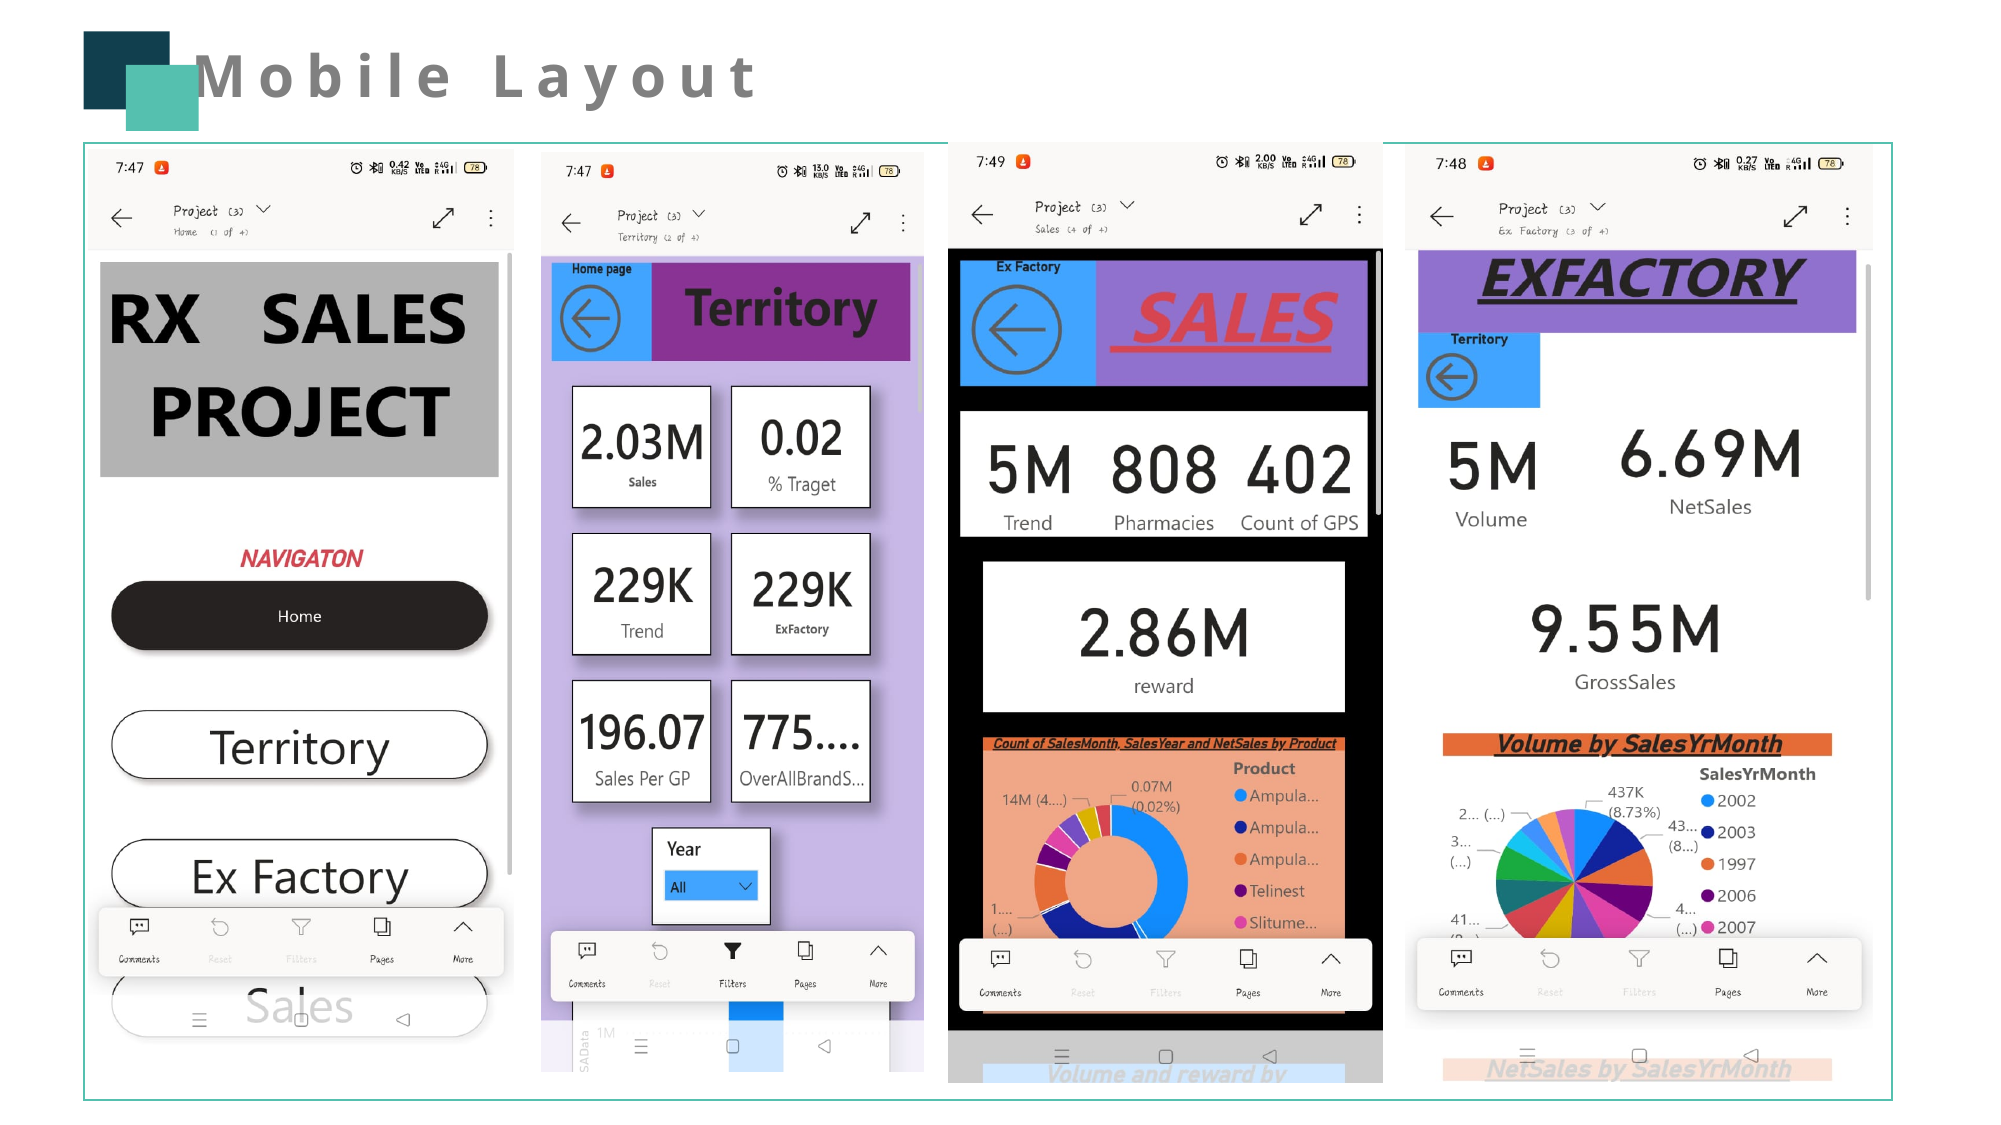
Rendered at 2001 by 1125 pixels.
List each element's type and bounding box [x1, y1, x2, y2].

text_box [83, 31, 736, 132]
picture [1405, 144, 1873, 1082]
picture [948, 142, 1383, 1083]
text_box [83, 142, 1893, 1101]
picture [88, 149, 514, 1045]
picture [540, 152, 924, 1072]
